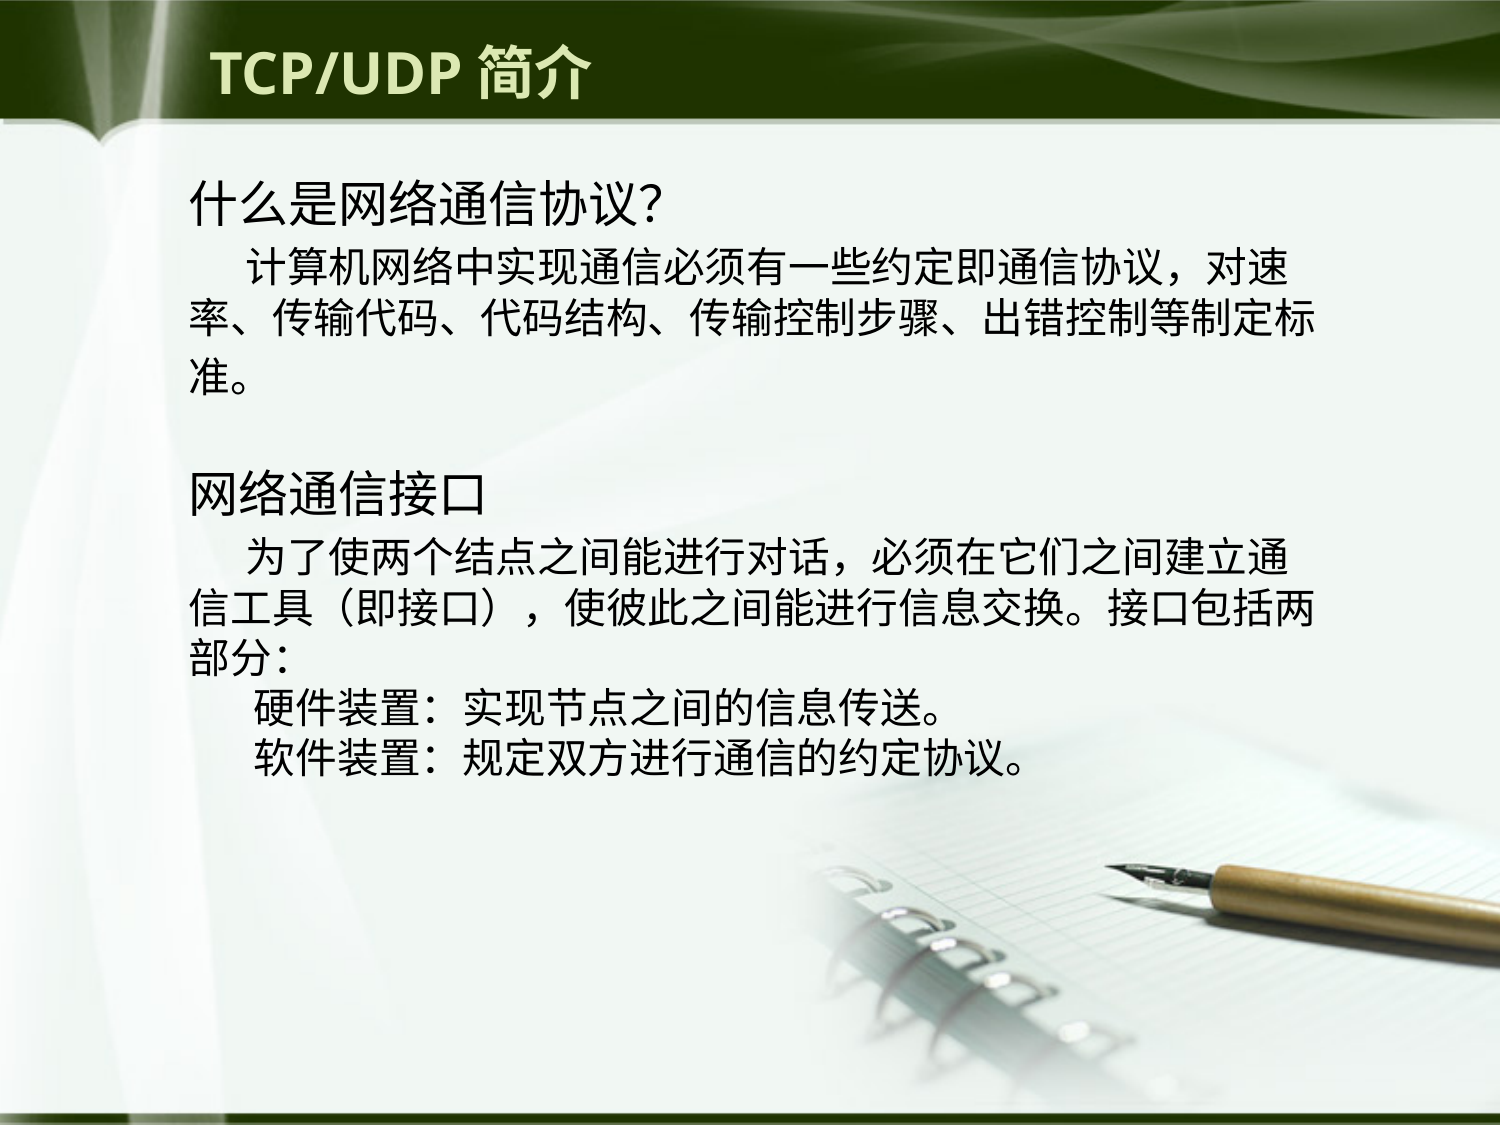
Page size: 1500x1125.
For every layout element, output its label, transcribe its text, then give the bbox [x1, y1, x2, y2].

picture [0, 0, 1500, 1125]
list 什么是网络通信协议？ 计算机网络中实现通信必须有一些约定即通信协议，对速率、传输代码、代码结构、传输控制步骤、出错控制等制定标准。 网络通信接口 为了使两个结点之间能进行对话，必须在它们之间建立通信工具（即接口），使彼此之间能进行信息交换。接口包括两部分： 硬件装置：实现节点之间的信息传送。 软件装置：规定双方进行通信的约定协议。 [173, 164, 1343, 913]
title TCP/UDP简介 [194, 20, 1483, 122]
